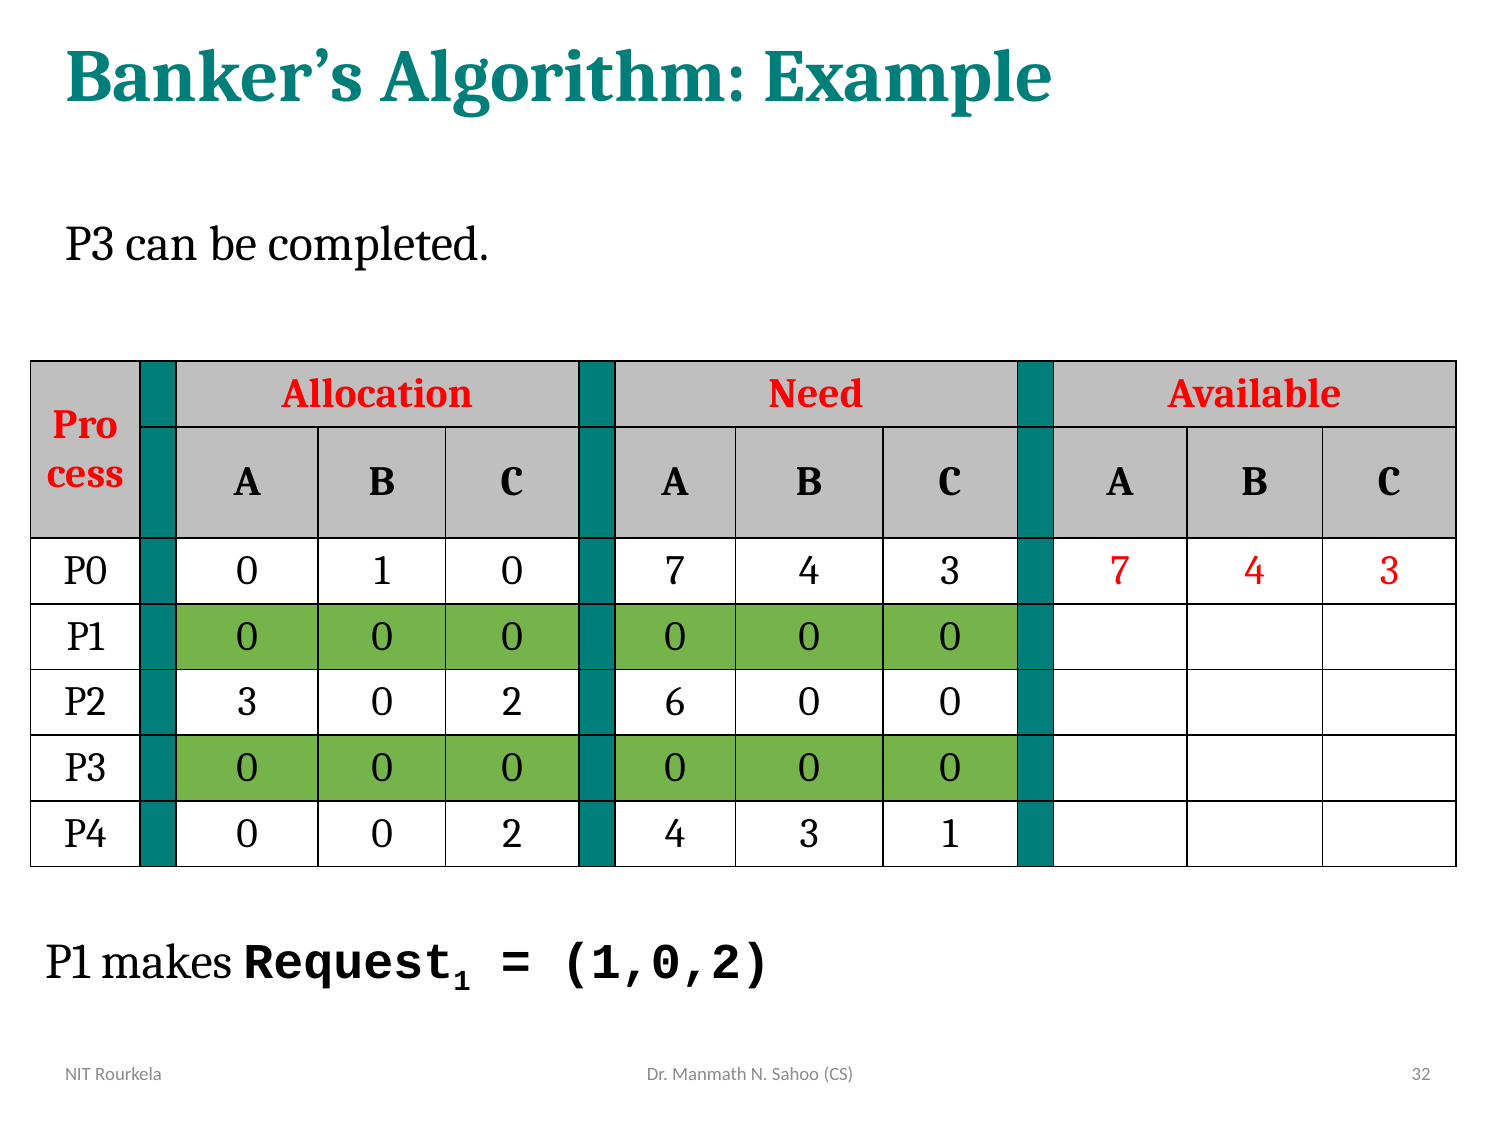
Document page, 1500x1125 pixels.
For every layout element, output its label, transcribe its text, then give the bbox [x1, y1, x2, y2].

table_cell 3 [177, 670, 317, 734]
table_cell [1054, 605, 1186, 669]
table_cell 0 [177, 802, 317, 866]
table_cell [1018, 670, 1053, 734]
footer Dr. Manmath N. Sahoo (CS) [496, 1042, 1004, 1103]
table_cell B [319, 428, 445, 537]
table_cell 0 [446, 605, 578, 669]
table_cell 0 [884, 670, 1017, 734]
table_cell [580, 670, 614, 734]
table_header [1018, 362, 1053, 426]
title Banker’s Algorithm: Example [50, 5, 1446, 149]
table_cell 2 [446, 670, 578, 734]
table_cell 2 [446, 802, 578, 866]
table_cell [1054, 670, 1186, 734]
table_cell 0 [736, 605, 882, 669]
table_cell [1188, 736, 1322, 800]
table_cell 0 [319, 670, 445, 734]
table_header [141, 362, 175, 426]
table_cell C [446, 428, 578, 537]
table_cell [1188, 670, 1322, 734]
table_cell [1188, 605, 1322, 669]
table_cell 3 [736, 802, 882, 866]
table_cell C [1323, 428, 1455, 537]
table_cell 0 [177, 539, 317, 603]
table_cell P1 [31, 605, 139, 669]
table_cell 0 [319, 802, 445, 866]
table_cell 0 [319, 605, 445, 669]
table_cell 0 [177, 605, 317, 669]
table_cell C [884, 428, 1017, 537]
table_cell 3 [1323, 539, 1455, 603]
table_cell [141, 539, 175, 603]
table_cell 0 [319, 736, 445, 800]
table_cell P0 [31, 539, 139, 603]
table_cell 0 [446, 736, 578, 800]
table_cell P3 [31, 736, 139, 800]
table_cell 7 [616, 539, 735, 603]
table_cell A [1054, 428, 1186, 537]
table_cell [141, 605, 175, 669]
table_cell 4 [1188, 539, 1322, 603]
table_cell [580, 802, 614, 866]
table_cell [1323, 605, 1455, 669]
table_cell 1 [884, 802, 1017, 866]
table_cell 0 [884, 736, 1017, 800]
table_cell [1188, 802, 1322, 866]
table_cell 4 [736, 539, 882, 603]
table_cell [1018, 605, 1053, 669]
table_cell [1054, 736, 1186, 800]
table_cell [580, 605, 614, 669]
table_cell [141, 428, 175, 537]
table_cell [580, 736, 614, 800]
table_cell [141, 670, 175, 734]
table_cell [1323, 670, 1455, 734]
table_cell 0 [736, 670, 882, 734]
table_cell A [177, 428, 317, 537]
table_cell 1 [319, 539, 445, 603]
table_cell [580, 539, 614, 603]
table_cell [1323, 736, 1455, 800]
table_cell [141, 736, 175, 800]
table_cell 6 [616, 670, 735, 734]
table_cell 3 [884, 539, 1017, 603]
table_cell [1018, 802, 1053, 866]
table_cell [141, 802, 175, 866]
table_cell [580, 428, 614, 537]
table_header [580, 362, 614, 426]
table_cell B [736, 428, 882, 537]
table_cell 4 [616, 802, 735, 866]
table_cell [1018, 428, 1053, 537]
table_cell B [1188, 428, 1322, 537]
table_cell P2 [31, 670, 139, 734]
table_cell P4 [31, 802, 139, 866]
table_cell 0 [177, 736, 317, 800]
table_cell 0 [446, 539, 578, 603]
table_cell 0 [616, 605, 735, 669]
table_cell [1054, 802, 1186, 866]
table_cell 0 [736, 736, 882, 800]
slide_number NIT Rourkela [50, 1042, 441, 1103]
table_header Allocation [177, 362, 578, 426]
table_cell [1018, 736, 1053, 800]
table_header Available [1054, 362, 1455, 426]
table_cell 7 [1054, 539, 1186, 603]
text_box P3 can be completed. [50, 202, 1454, 278]
table_header Need [616, 362, 1017, 426]
table_cell [1018, 539, 1053, 603]
table_cell [1323, 802, 1455, 866]
table_cell 0 [616, 736, 735, 800]
table_header Process [31, 362, 139, 537]
table_cell 0 [884, 605, 1017, 669]
table_cell A [616, 428, 735, 537]
text_box P1 makes Request1 = (1,0,2) [30, 920, 1434, 1004]
slide_number 32 [1089, 1042, 1446, 1103]
